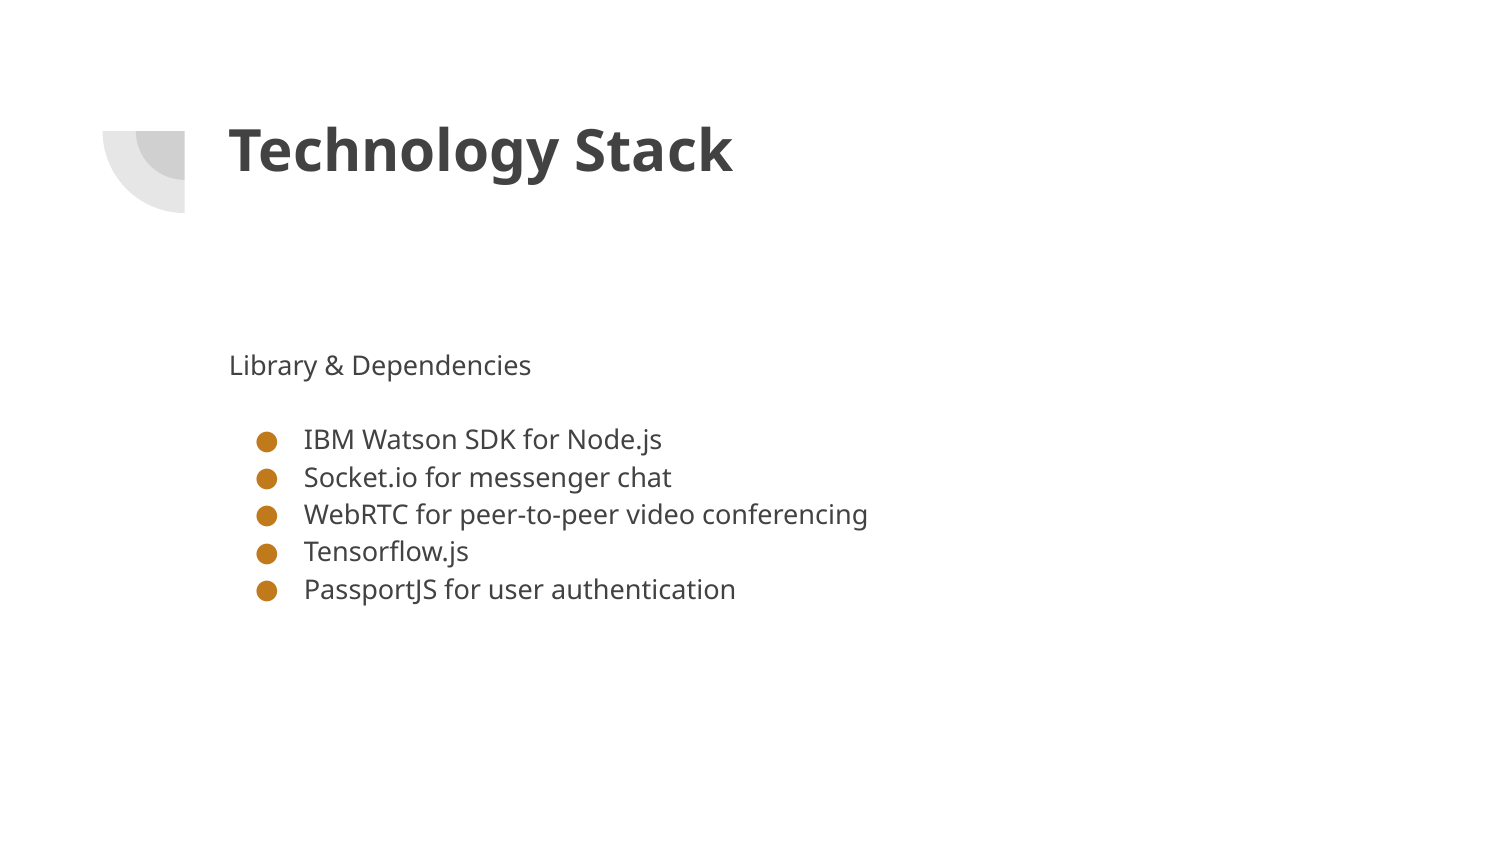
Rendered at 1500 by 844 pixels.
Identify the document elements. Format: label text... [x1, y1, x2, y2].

title Technology Stack [213, 98, 1368, 263]
list Library & Dependencies IBM Watson SDK for Node.js Socket.io for messenger chat WebRTC for peer-to-peer video conferencing Tensorflow.js PassportJS for user authentication [213, 326, 1368, 744]
